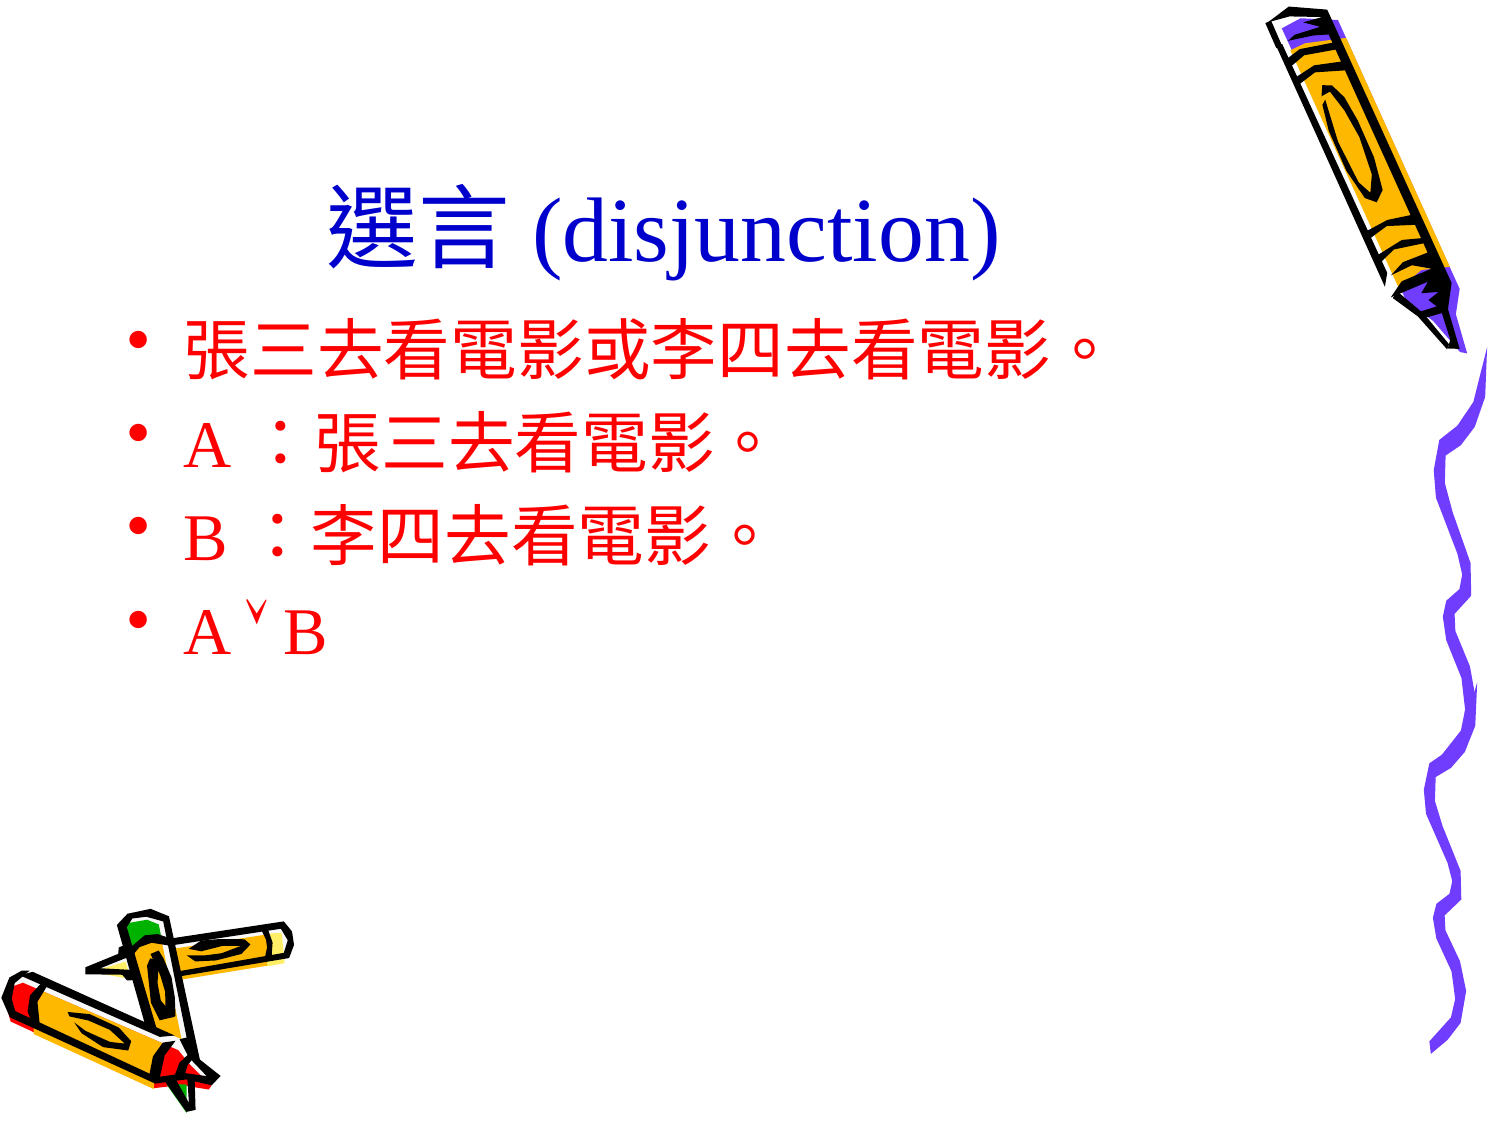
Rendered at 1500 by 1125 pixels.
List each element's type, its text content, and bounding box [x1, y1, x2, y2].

list 張三去看電影或李四去看電影。 A：張三去看電影。 B：李四去看電影。 A  B [112, 299, 1375, 900]
title 選言(disjunction) [112, 24, 1240, 288]
